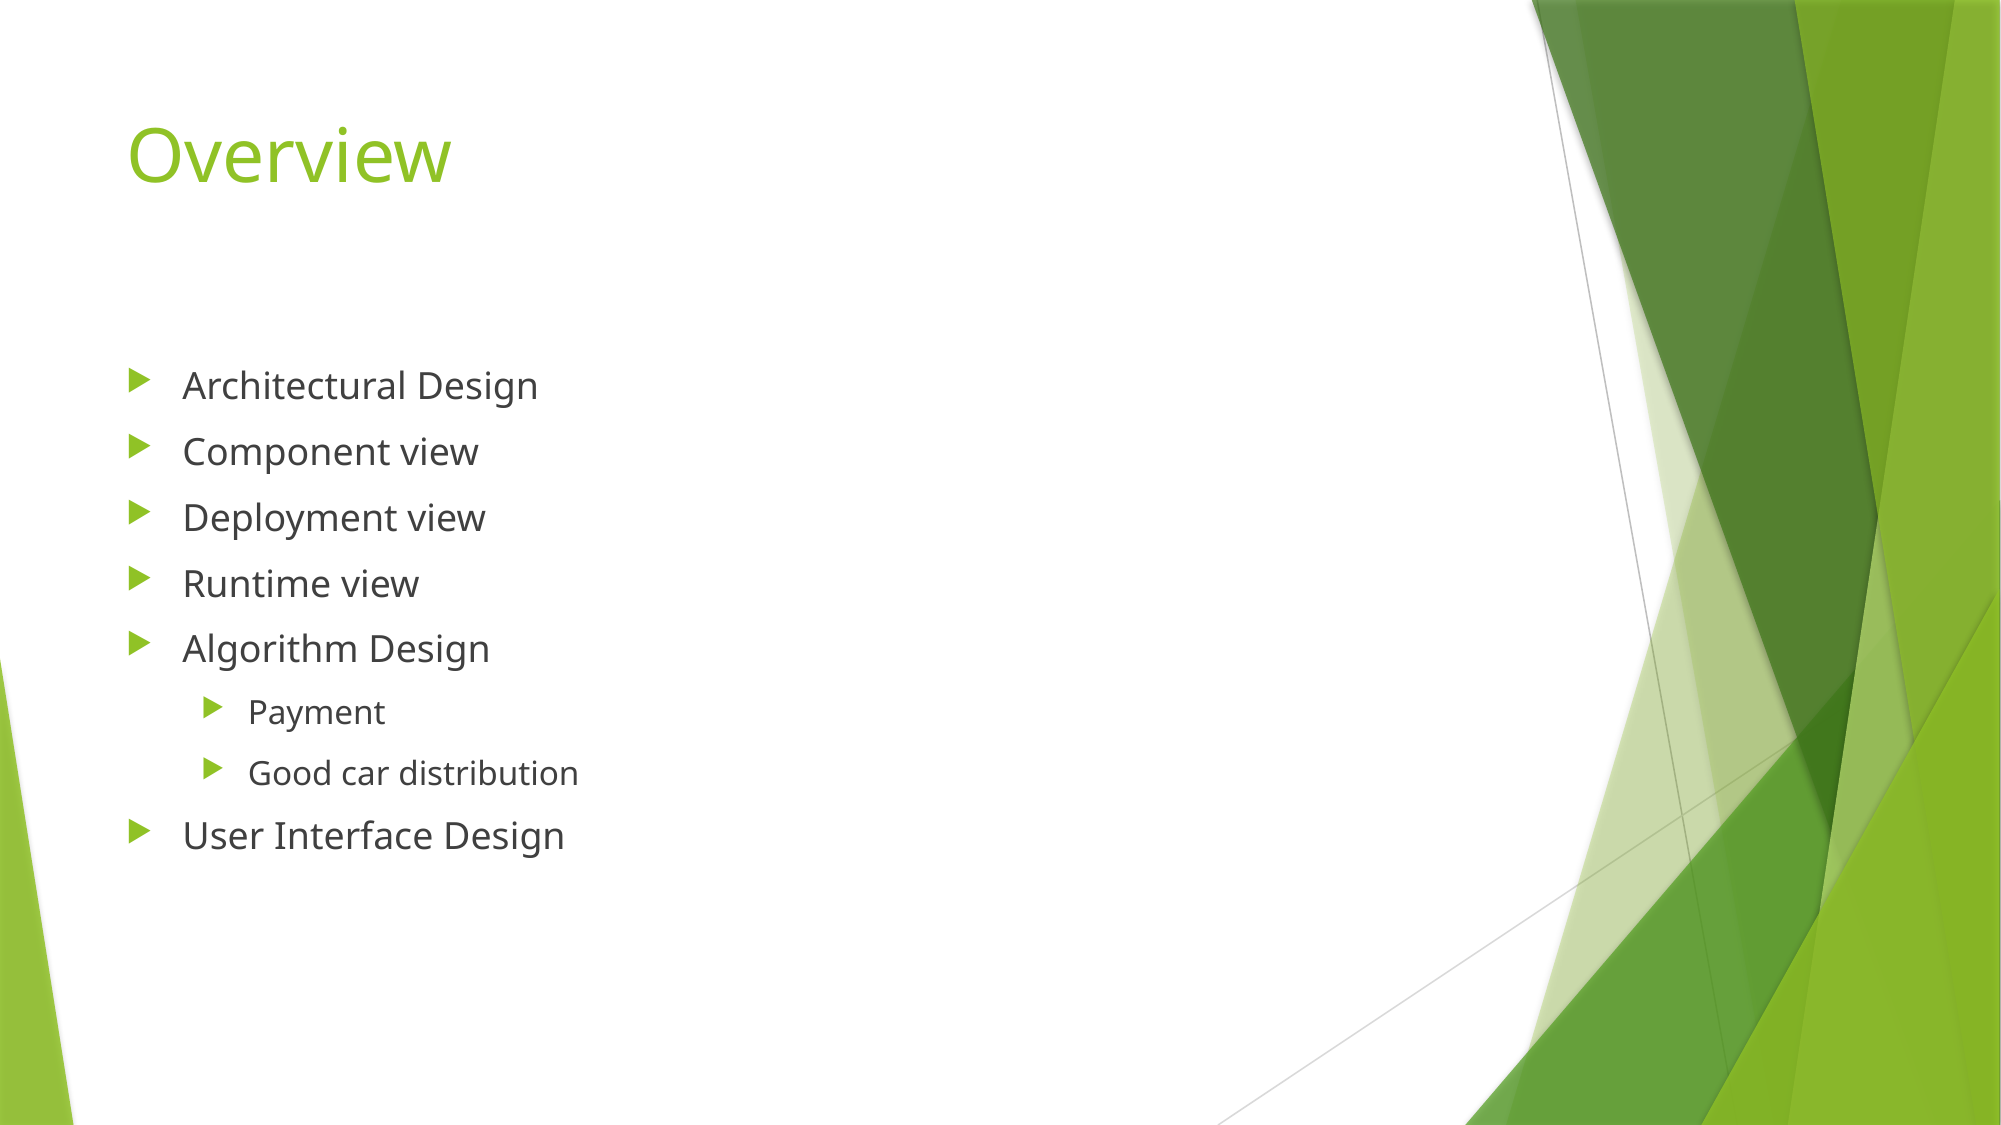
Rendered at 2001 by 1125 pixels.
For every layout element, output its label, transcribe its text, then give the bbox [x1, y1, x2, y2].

list Architectural Design Component view Deployment view Runtime view Algorithm Design Payment Good car distribution User Interface Design [111, 354, 1522, 992]
title Overview [111, 99, 1522, 317]
